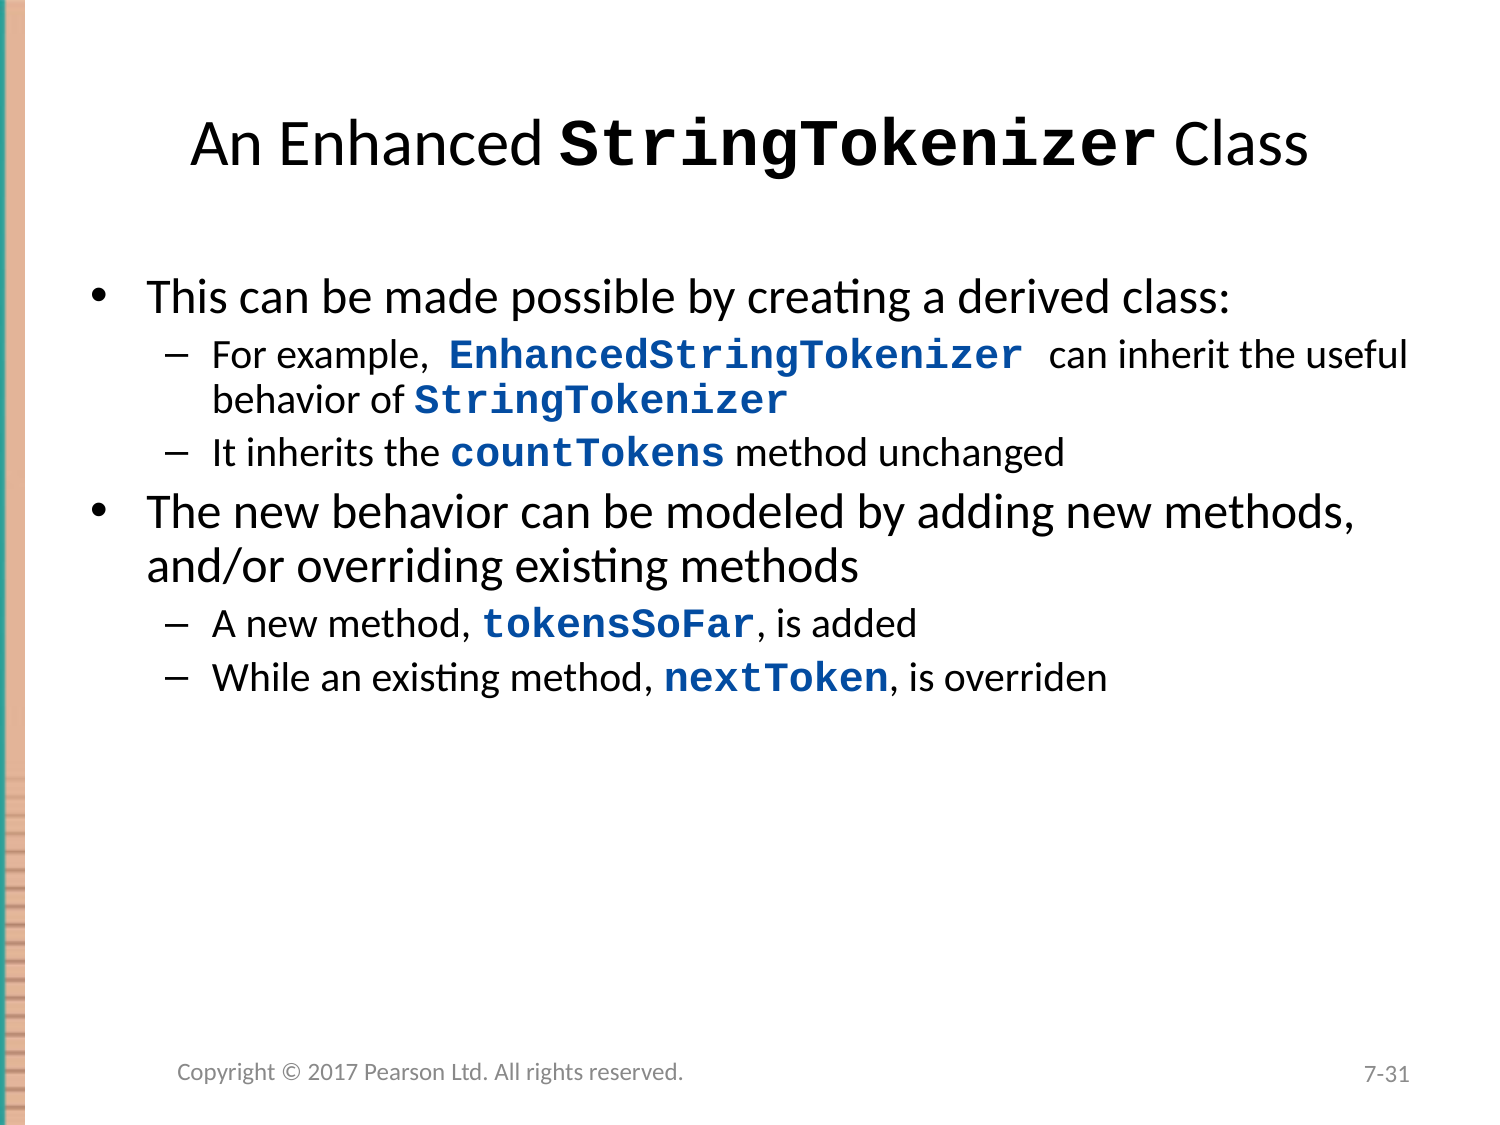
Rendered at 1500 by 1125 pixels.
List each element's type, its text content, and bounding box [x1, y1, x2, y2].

slide_number 7-31 [1074, 1042, 1425, 1103]
list This can be made possible by creating a derived class: For example, EnhancedStringTokenizer can inherit the useful behavior of StringTokenizer It inherits the countTokens method unchanged The new behavior can be modeled by adding new methods, and/or overriding existing methods A new method, tokensSoFar, is added While an existing method, nextToken, is overriden [75, 262, 1425, 1005]
title An Enhanced StringTokenizer Class [75, 45, 1425, 233]
footer Copyright © 2017 Pearson Ltd. All rights reserved. [75, 1040, 788, 1100]
picture [0, 0, 25, 1125]
